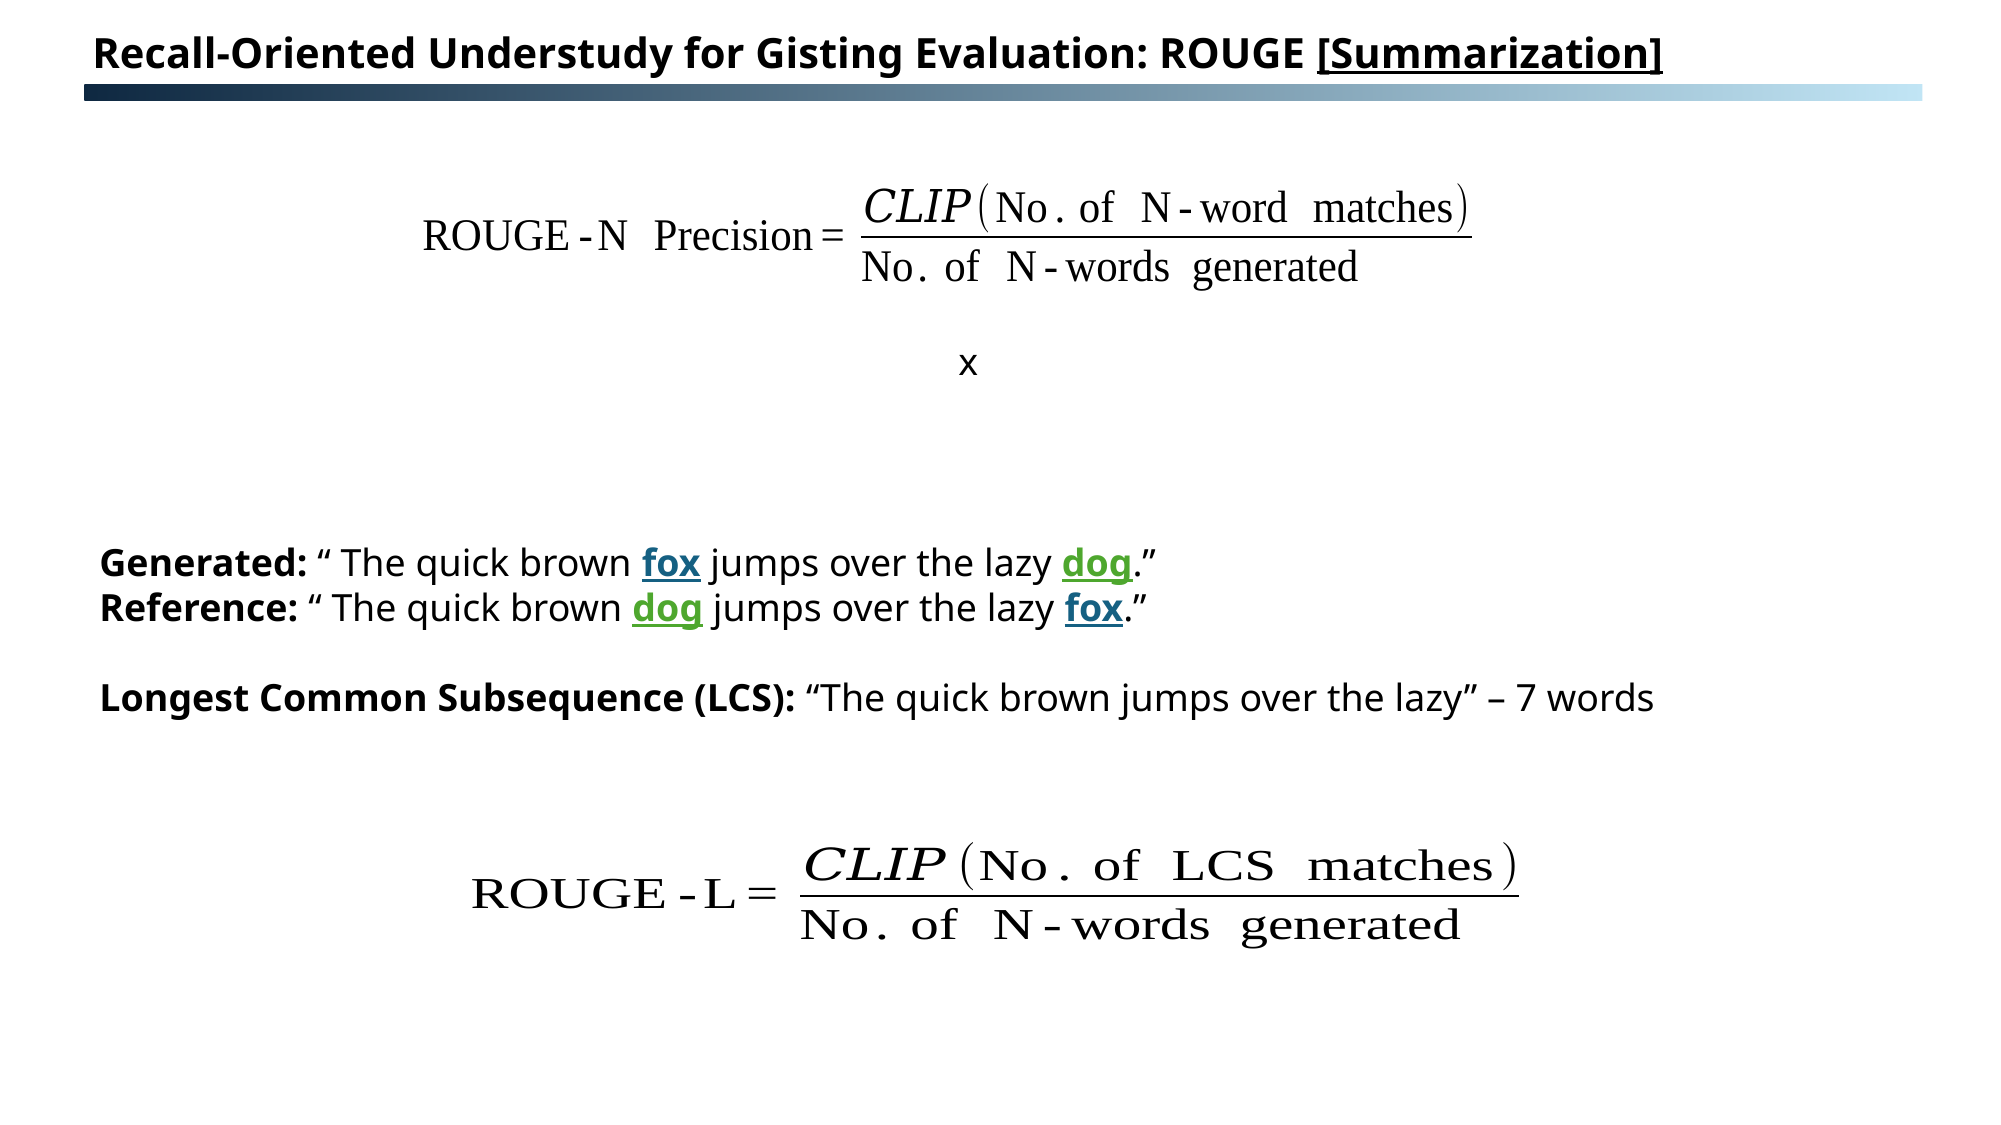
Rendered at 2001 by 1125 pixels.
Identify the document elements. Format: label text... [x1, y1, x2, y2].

text_box Generated: “ The quick brown fox jumps over the lazy dog.” Reference: “ The quick brown dog jumps over the lazy fox.” Longest Common Subsequence (LCS): “The quick brown jumps over the lazy” – 7 words [84, 531, 1852, 727]
text_box Recall-Oriented Understudy for Gisting Evaluation: ROUGE [Summarization] [77, 18, 1916, 84]
text_box [83, 83, 1924, 102]
